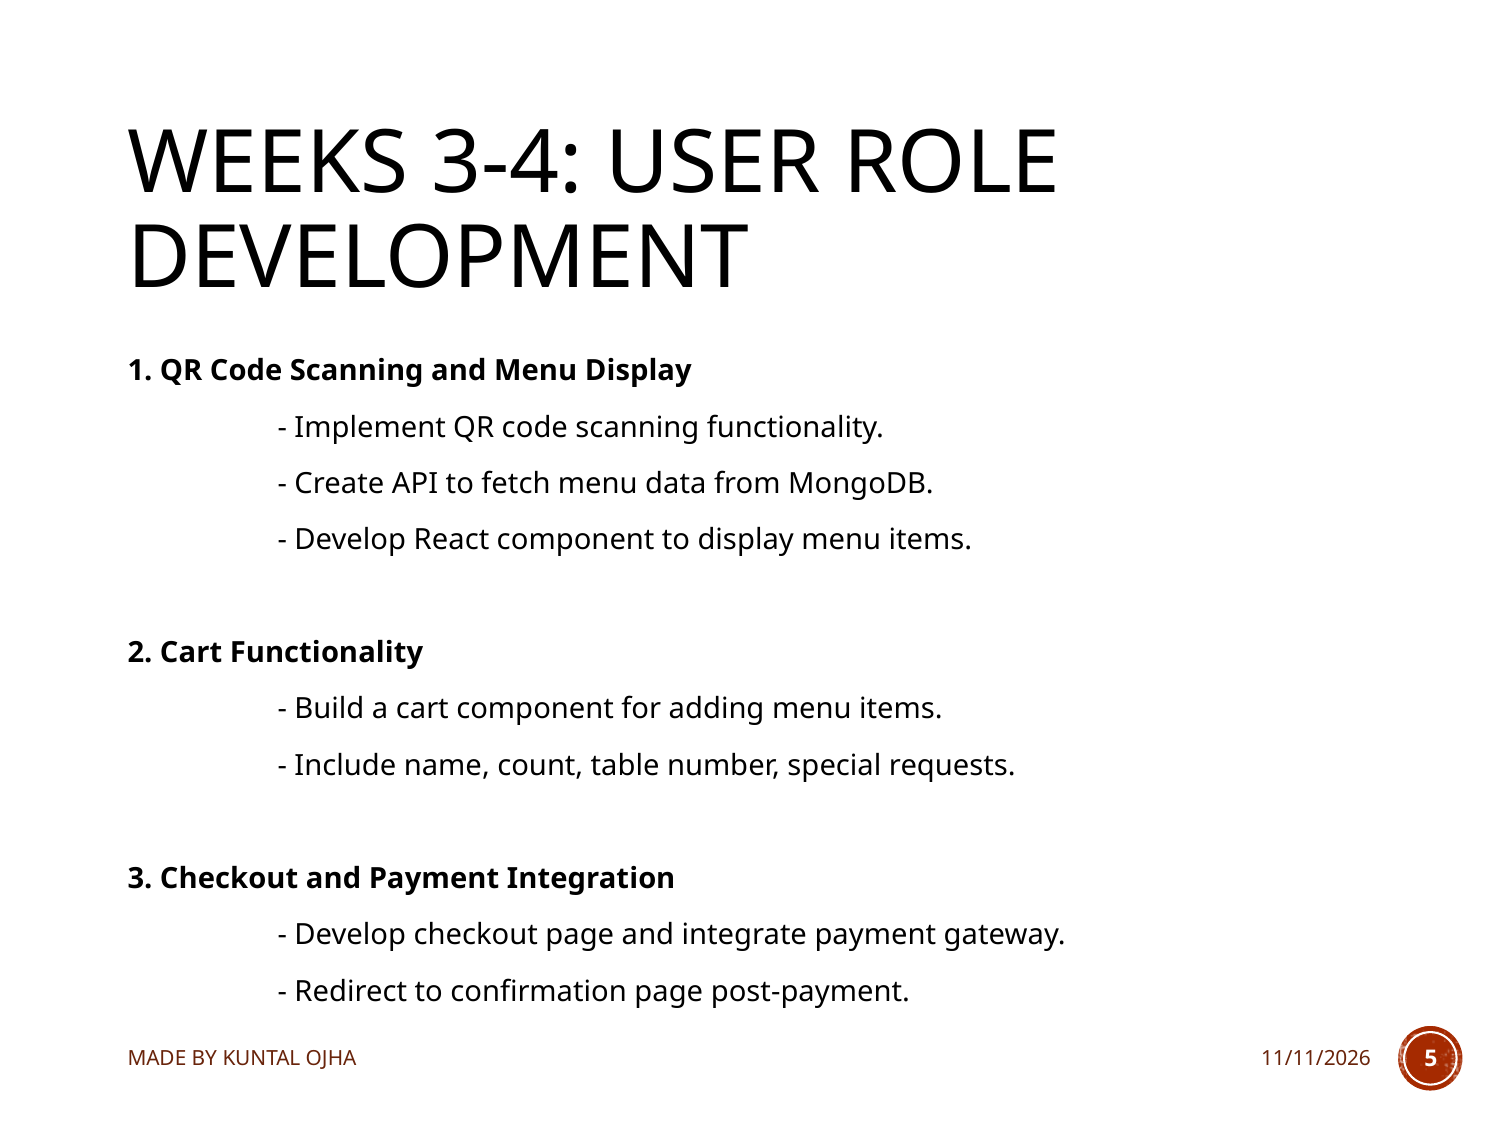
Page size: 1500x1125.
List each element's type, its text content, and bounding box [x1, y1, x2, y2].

title Weeks 3-4: User Role Development [112, 79, 1388, 344]
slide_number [982, 1028, 1386, 1089]
footer MADE BY KUNTAL OJHA [112, 1028, 891, 1089]
slide_number 5 [1391, 1028, 1471, 1089]
list 1. QR Code Scanning and Menu Display - Implement QR code scanning functionality. - Create API to fetch menu data from MongoDB. - Develop React component to display menu items. 2. Cart Functionality - Build a cart component for adding menu items. - Include name, count, table number, special requests. 3. Checkout and Payment Integration - Develop checkout page and integrate payment gateway. - Redirect to confirmation page post-payment. [112, 348, 1388, 1013]
